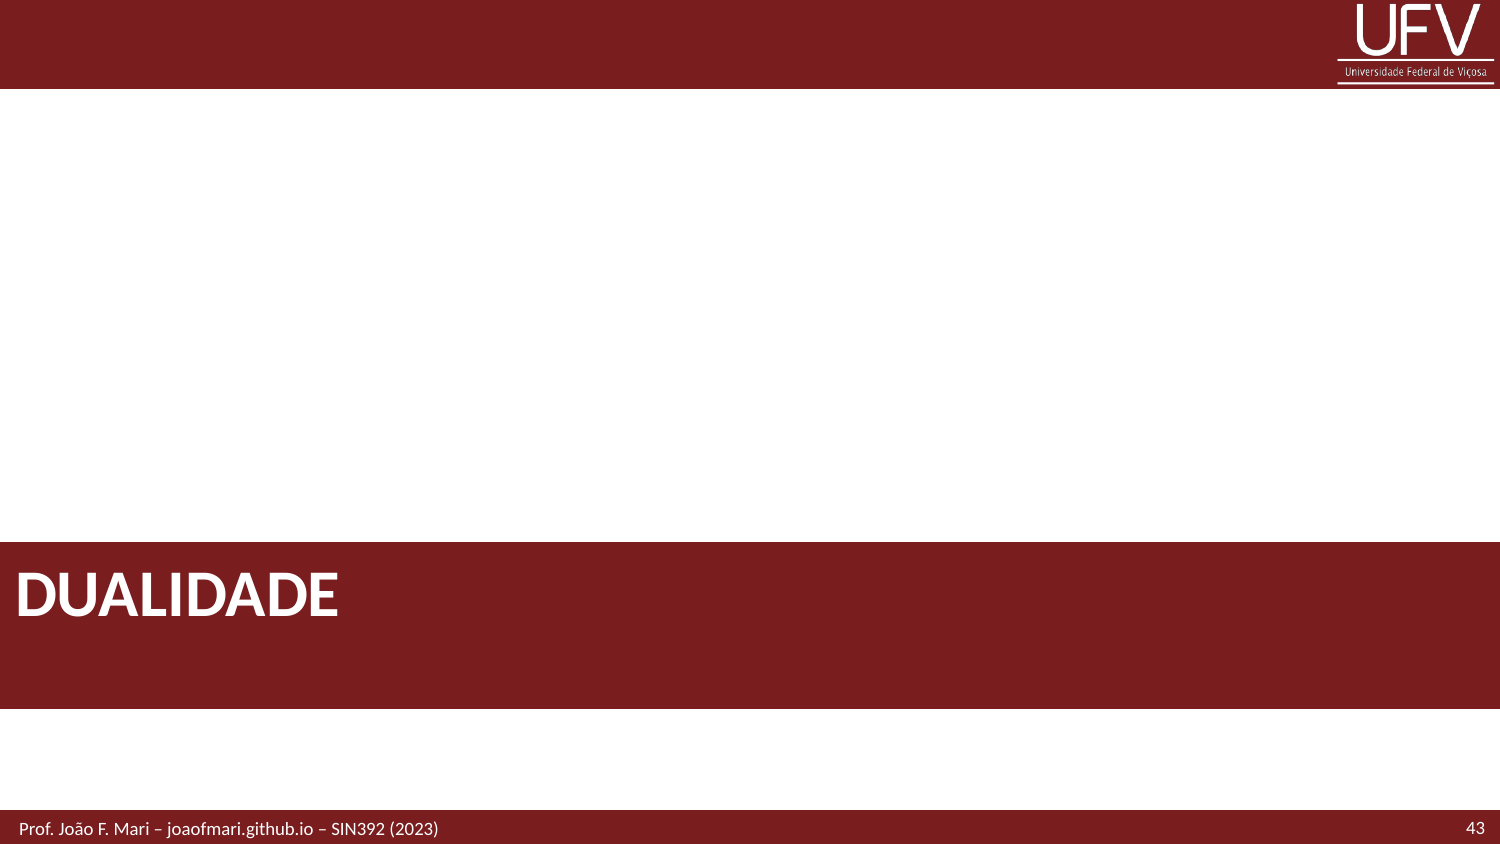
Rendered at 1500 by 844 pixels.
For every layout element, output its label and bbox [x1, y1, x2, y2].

footer [0, 812, 1034, 844]
picture [1330, 0, 1500, 92]
slide_number [1328, 811, 1500, 844]
title [0, 542, 1500, 710]
